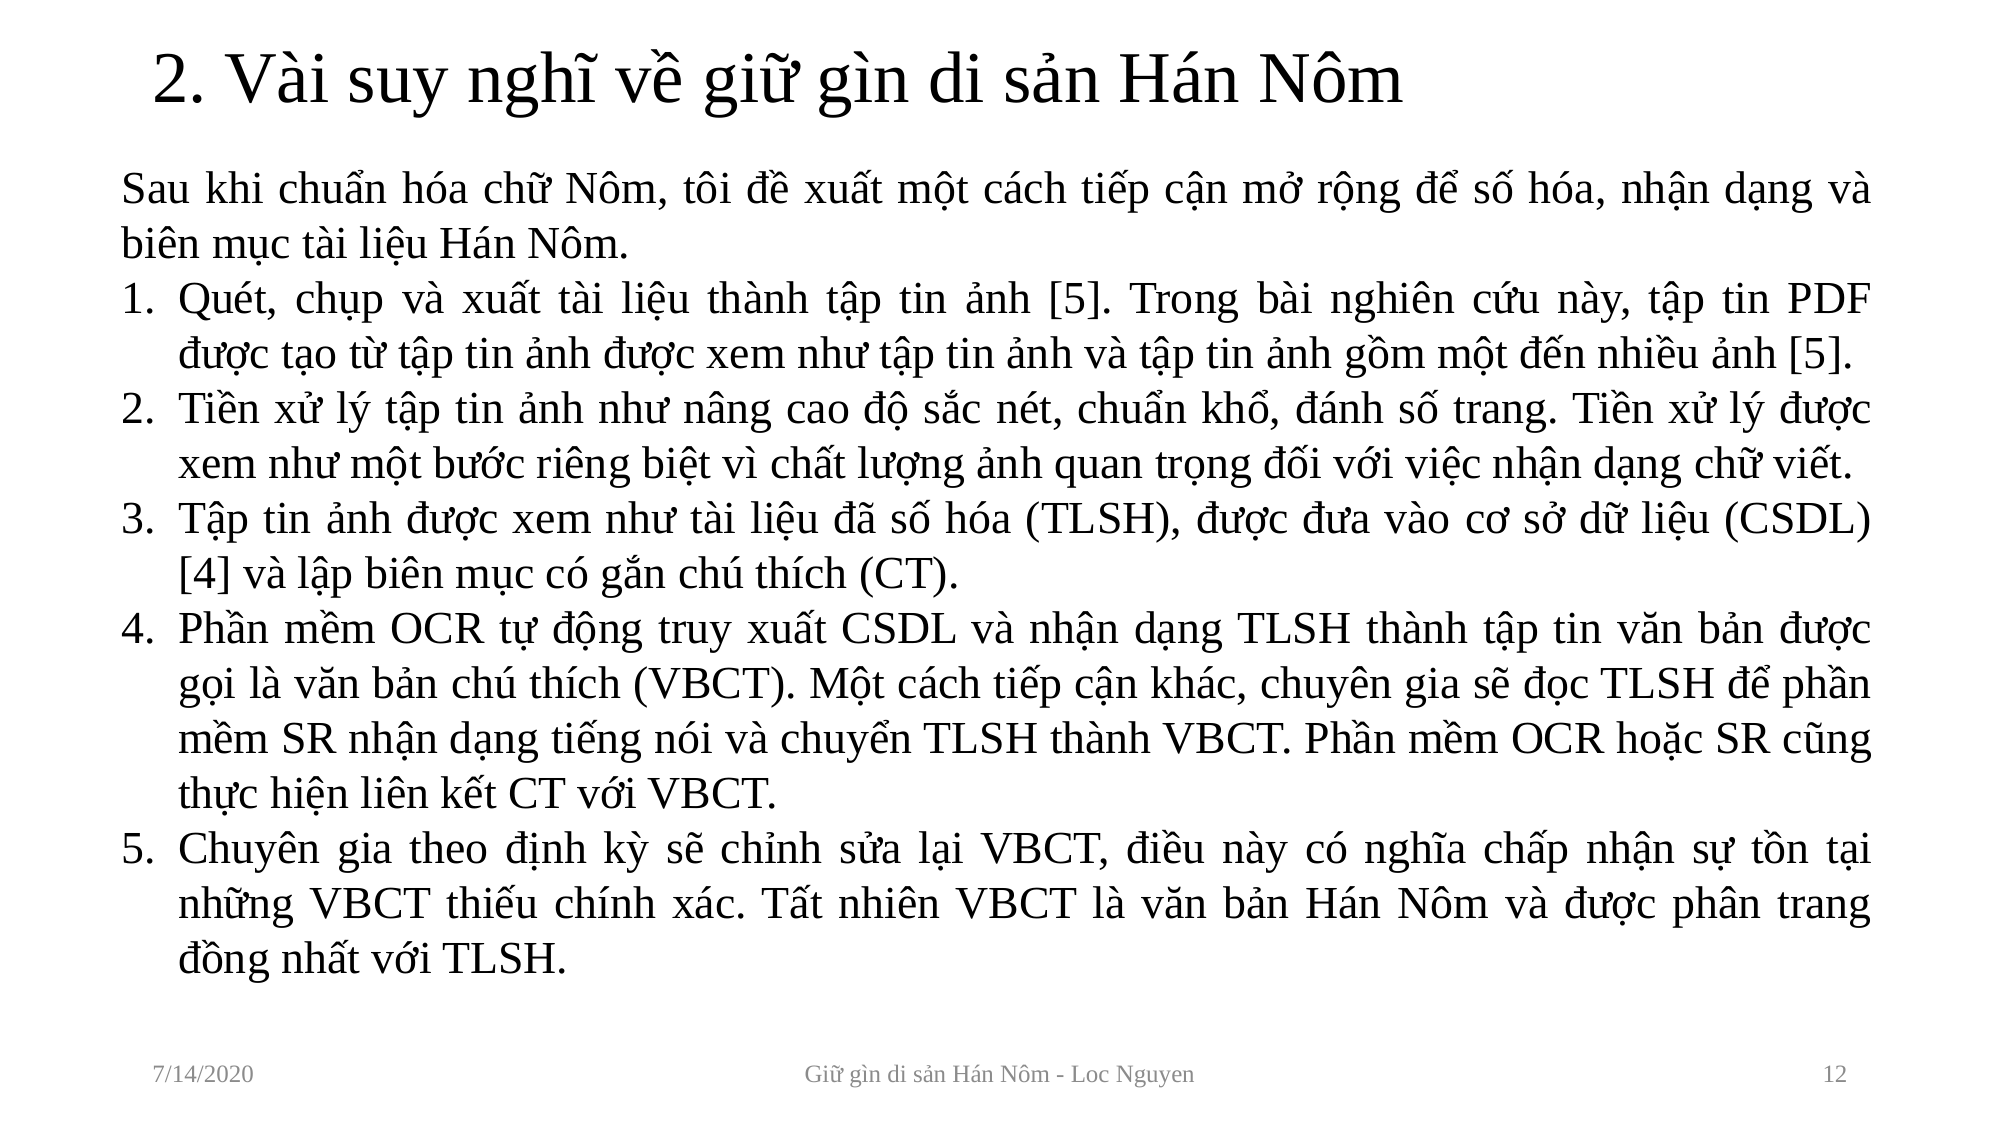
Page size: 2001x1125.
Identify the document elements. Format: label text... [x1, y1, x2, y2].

slide_number 12 [1412, 1042, 1863, 1103]
list Sau khi chuẩn hóa chữ Nôm, tôi đề xuất một cách tiếp cận mở rộng để số hóa, nhận dạng và biên mục tài liệu Hán Nôm. Quét, chụp và xuất tài liệu thành tập tin ảnh [5]. Trong bài nghiên cứu này, tập tin PDF được tạo từ tập tin ảnh được xem như tập tin ảnh và tập tin ảnh gồm một đến nhiều ảnh [5]. Tiền xử lý tập tin ảnh như nâng cao độ sắc nét, chuẩn khổ, đánh số trang. Tiền xử lý được xem như một bước riêng biệt vì chất lượng ảnh quan trọng đối với việc nhận dạng chữ viết. Tập tin ảnh được xem như tài liệu đã số hóa (TLSH), được đưa vào cơ sở dữ liệu (CSDL) [4] và lập biên mục có gắn chú thích (CT). Phần mềm OCR tự động truy xuất CSDL và nhận dạng TLSH thành tập tin văn bản được gọi là văn bản chú thích (VBCT). Một cách tiếp cận khác, chuyên gia sẽ đọc TLSH để phần mềm SR nhận dạng tiếng nói và chuyển TLSH thành VBCT. Phần mềm OCR hoặc SR cũng thực hiện liên kết CT với VBCT. Chuyên gia theo định kỳ sẽ chỉnh sửa lại VBCT, điều này có nghĩa chấp nhận sự tồn tại những VBCT thiếu chính xác. Tất nhiên VBCT là văn bản Hán Nôm và được phân trang đồng nhất với TLSH. [106, 149, 1889, 1000]
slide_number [137, 1042, 588, 1103]
title 2. Vài suy nghĩ về giữ gìn di sản Hán Nôm [137, 19, 1863, 128]
footer Giữ gìn di sản Hán Nôm - Loc Nguyen [662, 1042, 1338, 1103]
